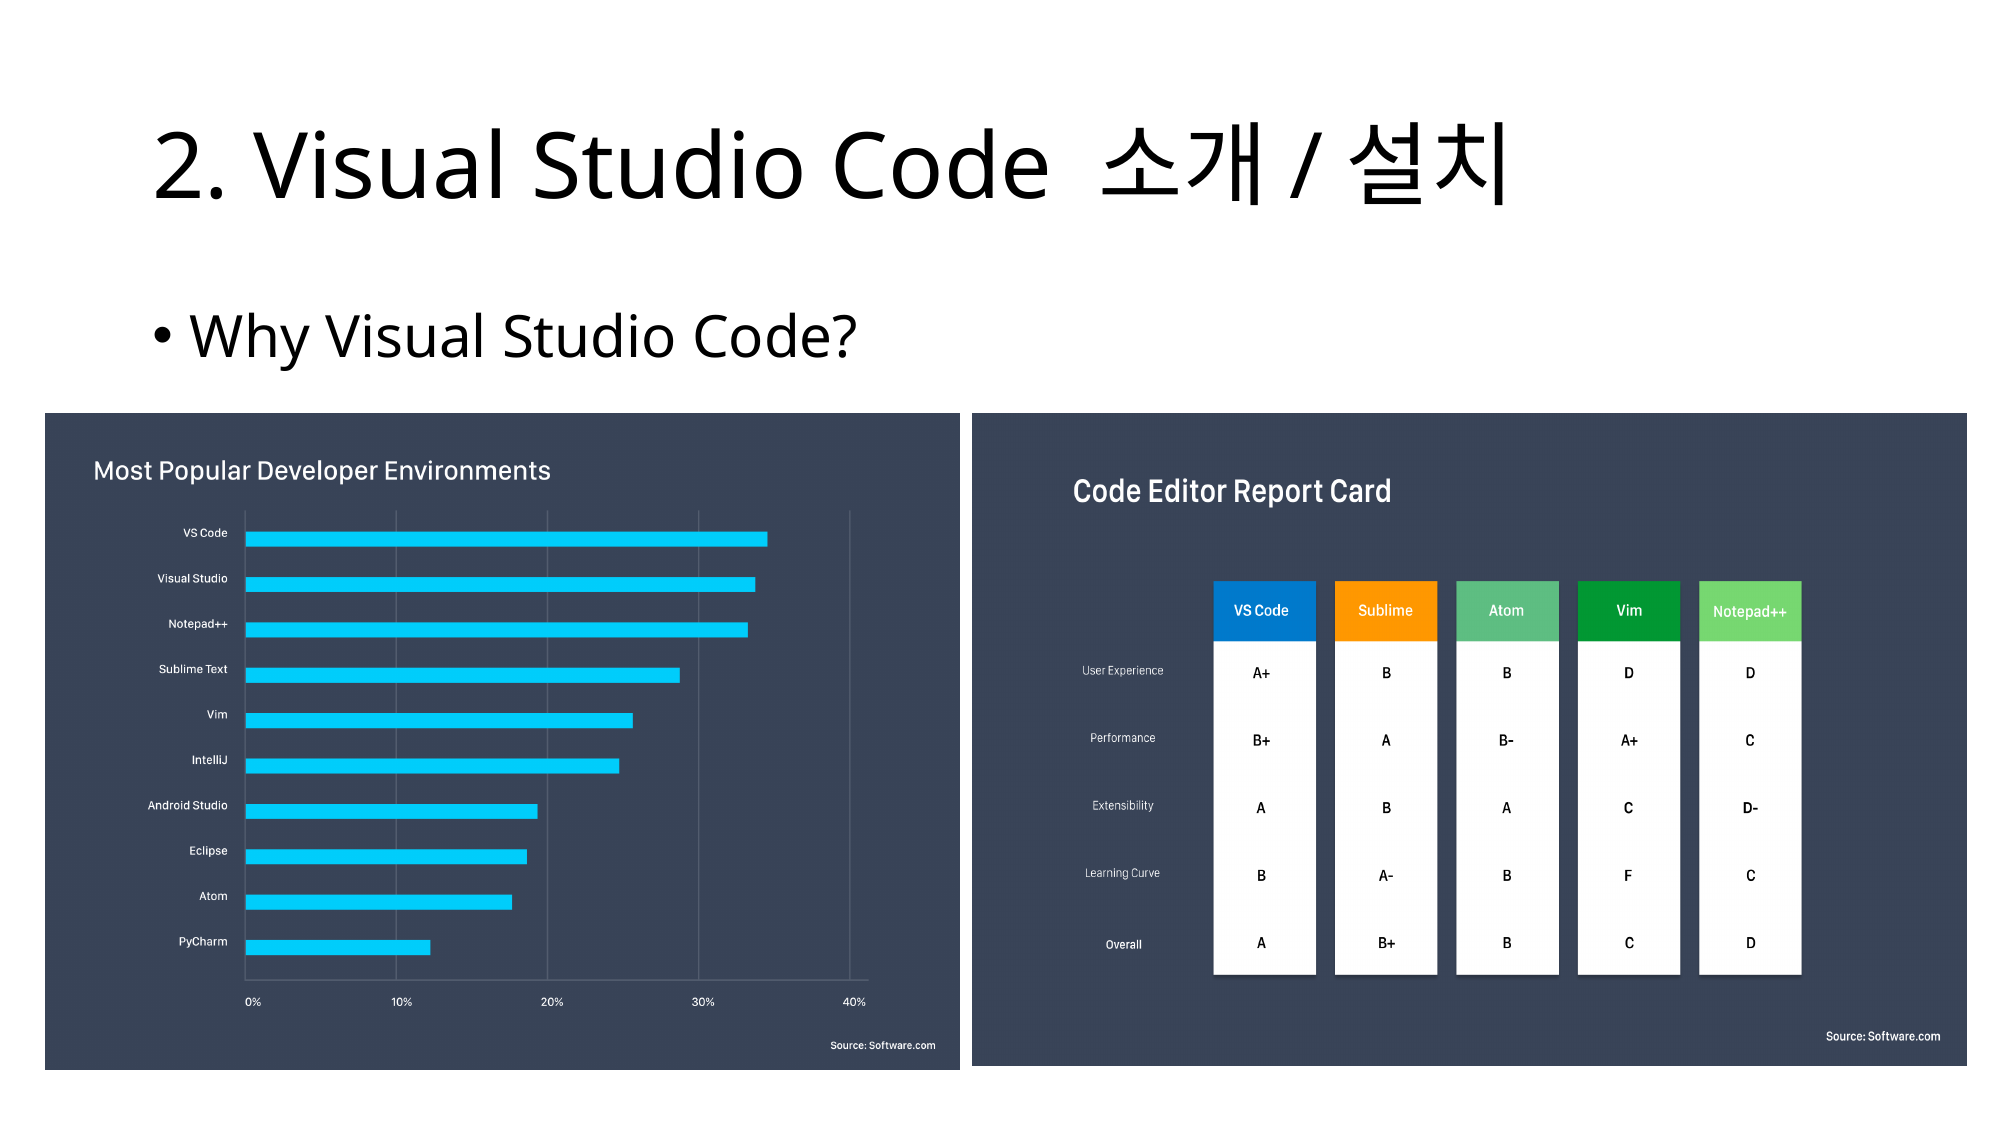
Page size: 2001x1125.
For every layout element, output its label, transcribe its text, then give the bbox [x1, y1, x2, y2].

picture [972, 413, 1967, 1066]
picture [45, 413, 960, 1070]
title 2. Visual Studio Code 소개/설치 [137, 59, 1863, 278]
list Why Visual Studio Code? [137, 299, 1863, 1014]
